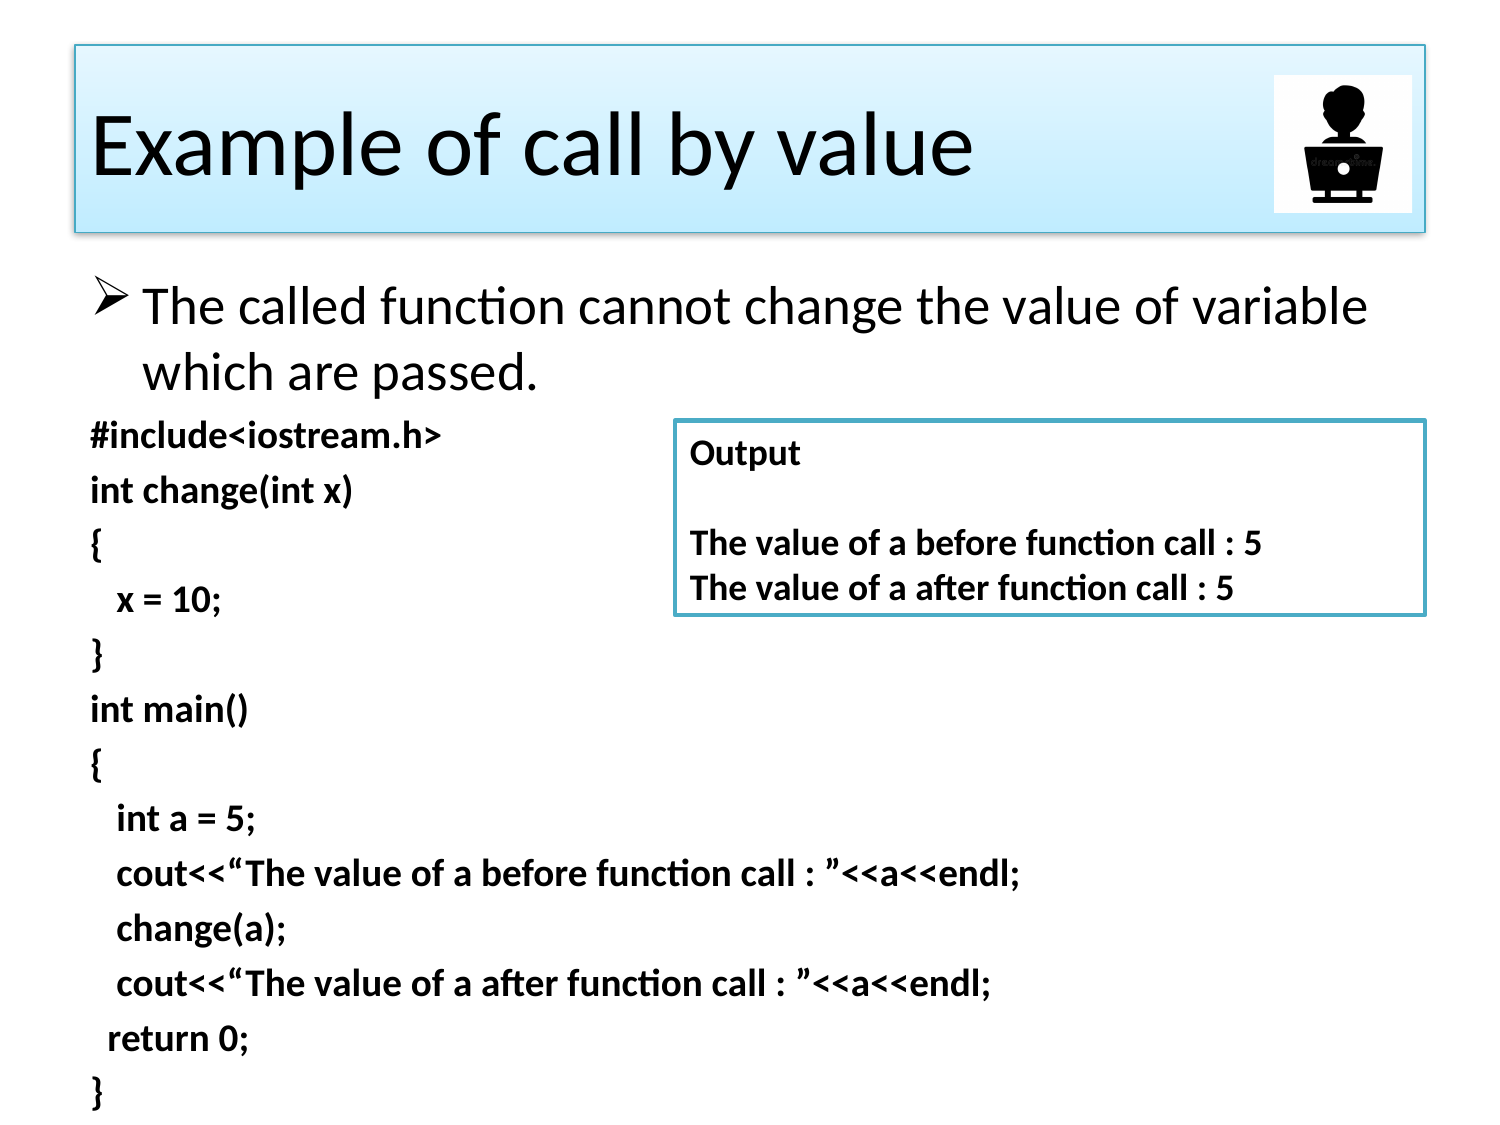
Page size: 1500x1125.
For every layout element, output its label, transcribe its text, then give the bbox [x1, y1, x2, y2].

title Example of call by value [74, 44, 1426, 233]
text_box Output The value of a before function call : 5 The value of a after function call : 5 [673, 418, 1427, 617]
picture [1273, 74, 1413, 213]
list The called function cannot change the value of variable which are passed. #include<iostream.h> int change(int x) { x = 10; } int main() { int a = 5; cout<<“The value of a before function call : ”<<a<<endl; change(a); cout<<“The value of a after function call : ”<<a<<endl; return 0; } [75, 262, 1425, 1125]
